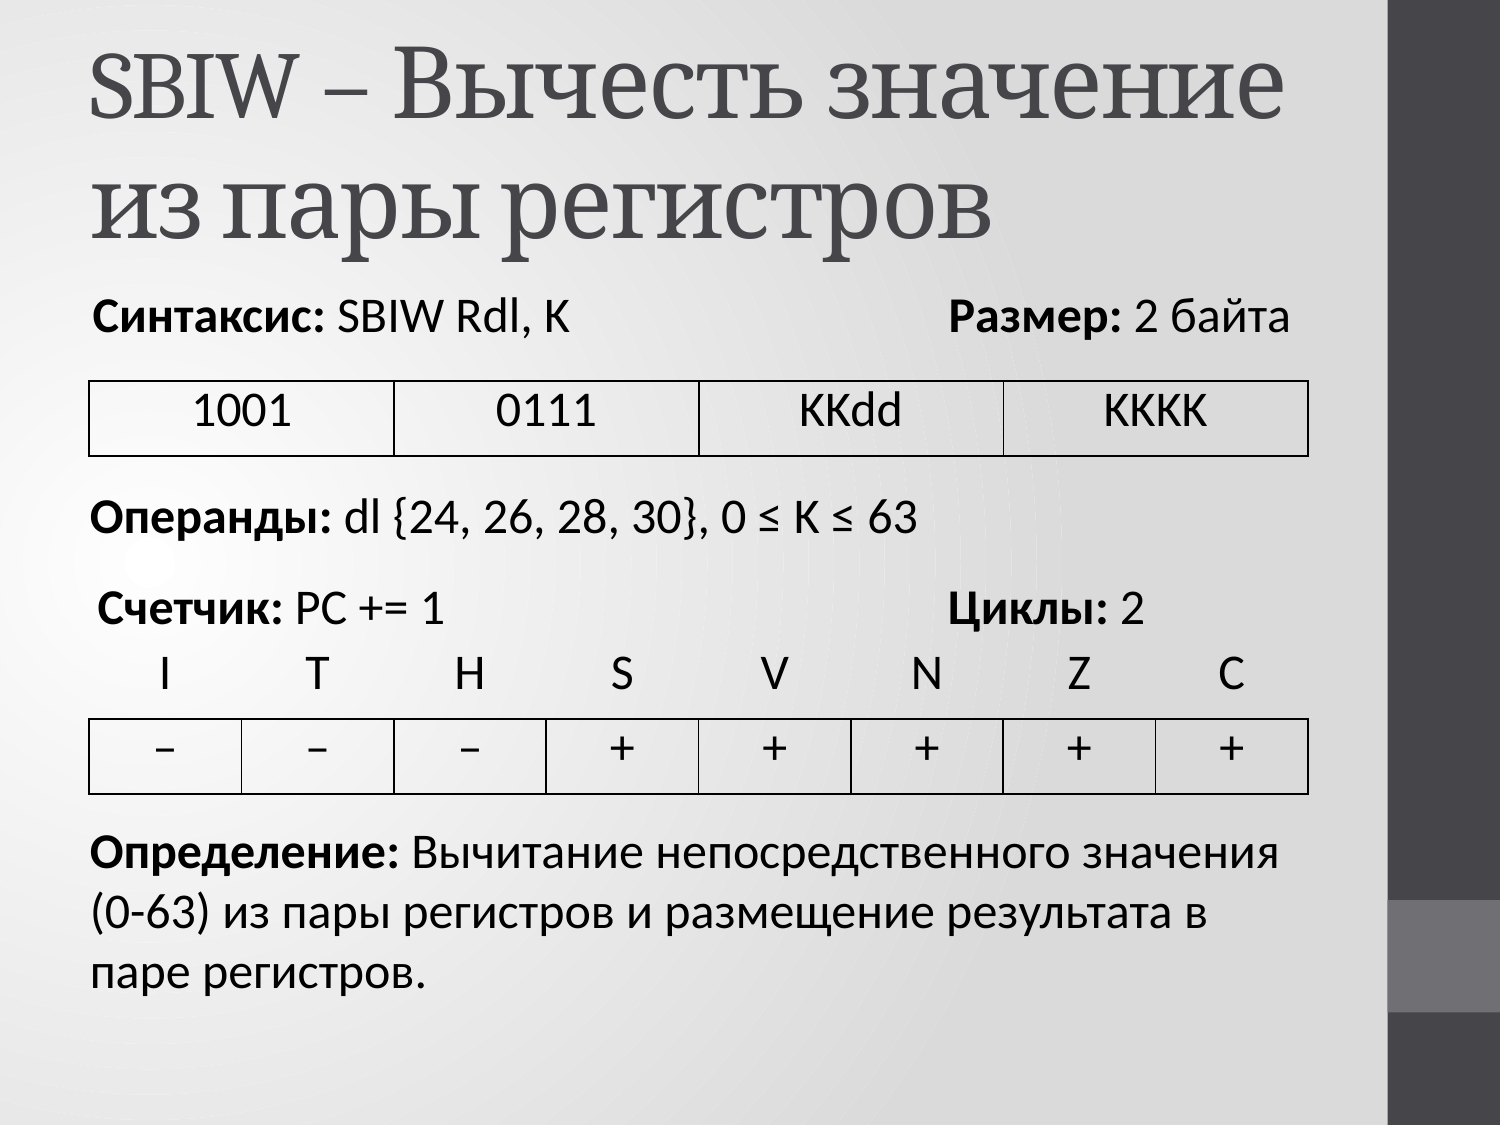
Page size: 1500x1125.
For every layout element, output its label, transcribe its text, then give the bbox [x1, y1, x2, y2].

text_box Циклы: 2 [933, 566, 1161, 642]
table_cell + [1004, 720, 1155, 793]
table_cell – [242, 720, 393, 793]
text_box Операнды: dl {24, 26, 28, 30}, 0 ≤ K ≤ 63 [75, 476, 1325, 551]
table_cell – [90, 720, 241, 793]
table_header N [851, 644, 1003, 718]
table_cell + [1156, 720, 1307, 793]
table_header S [546, 644, 699, 718]
text_box Размер: 2 байта [933, 275, 1307, 351]
table_header I [89, 644, 241, 718]
text_box Синтаксис: SBIW Rdl, K [77, 275, 586, 351]
table_header Z [1003, 644, 1156, 718]
title SBIW – Вычесть значение из пары регистров [75, 45, 1325, 233]
table_cell – [395, 720, 545, 793]
table_header KKKK [1004, 382, 1307, 455]
table_cell + [699, 720, 850, 793]
text_box Определение: Вычитание непосредственного значения (0-63) из пары регистров и размещение результата в паре регистров. [75, 810, 1325, 1006]
table_header V [699, 644, 851, 718]
table_cell + [547, 720, 698, 793]
table_header C [1156, 644, 1308, 718]
table_header 1001 [90, 382, 393, 455]
text_box Счетчик: PC += 1 [82, 566, 461, 642]
table_header KKdd [700, 382, 1003, 455]
table_header T [241, 644, 394, 718]
table_cell + [852, 720, 1002, 793]
table_header H [394, 644, 546, 718]
table_header 0111 [395, 382, 698, 455]
